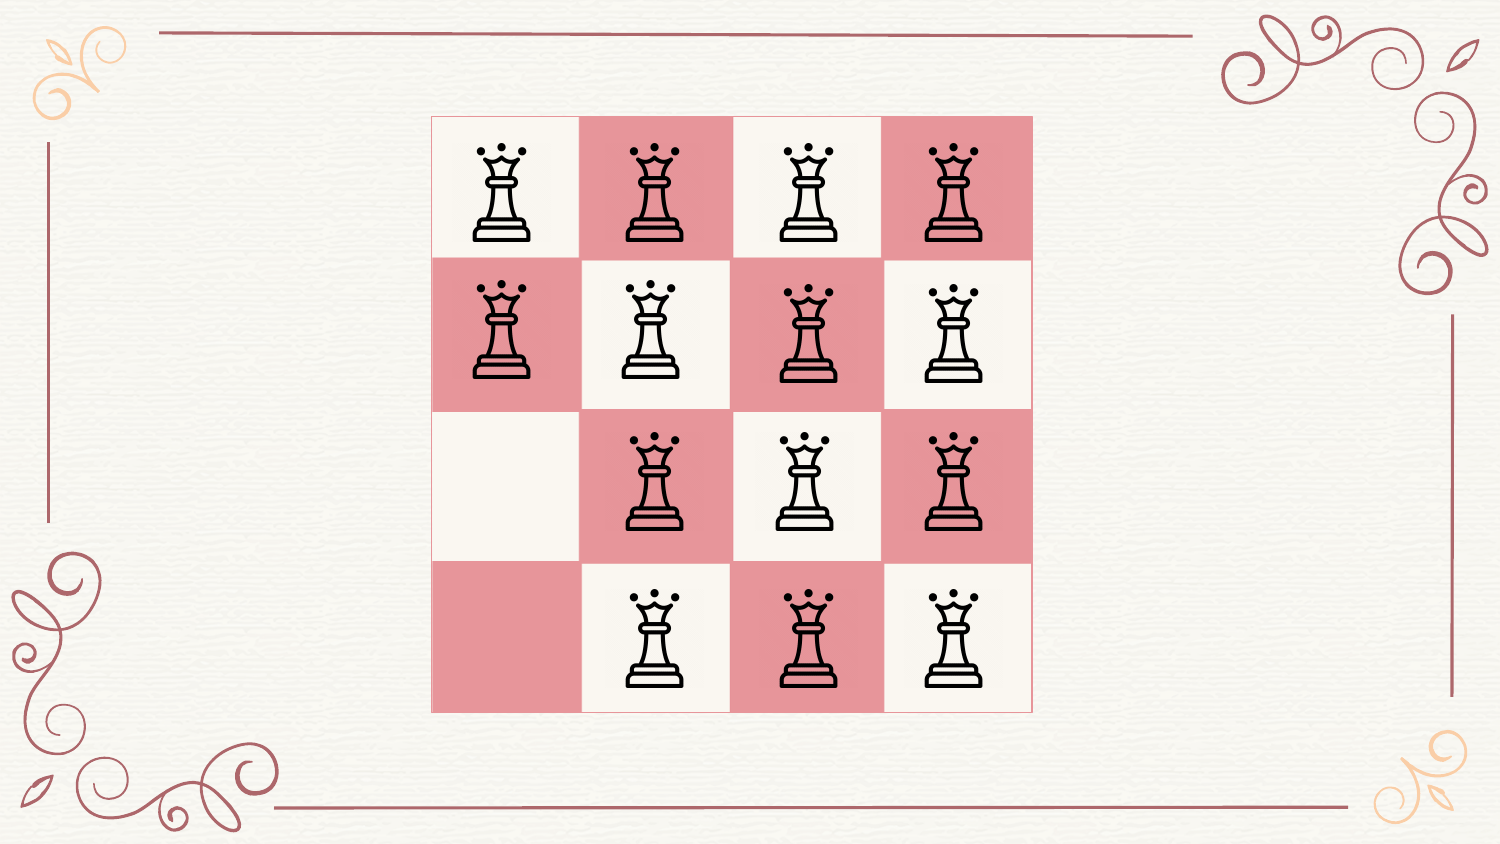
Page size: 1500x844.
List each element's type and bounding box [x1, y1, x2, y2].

picture [432, 117, 1032, 713]
